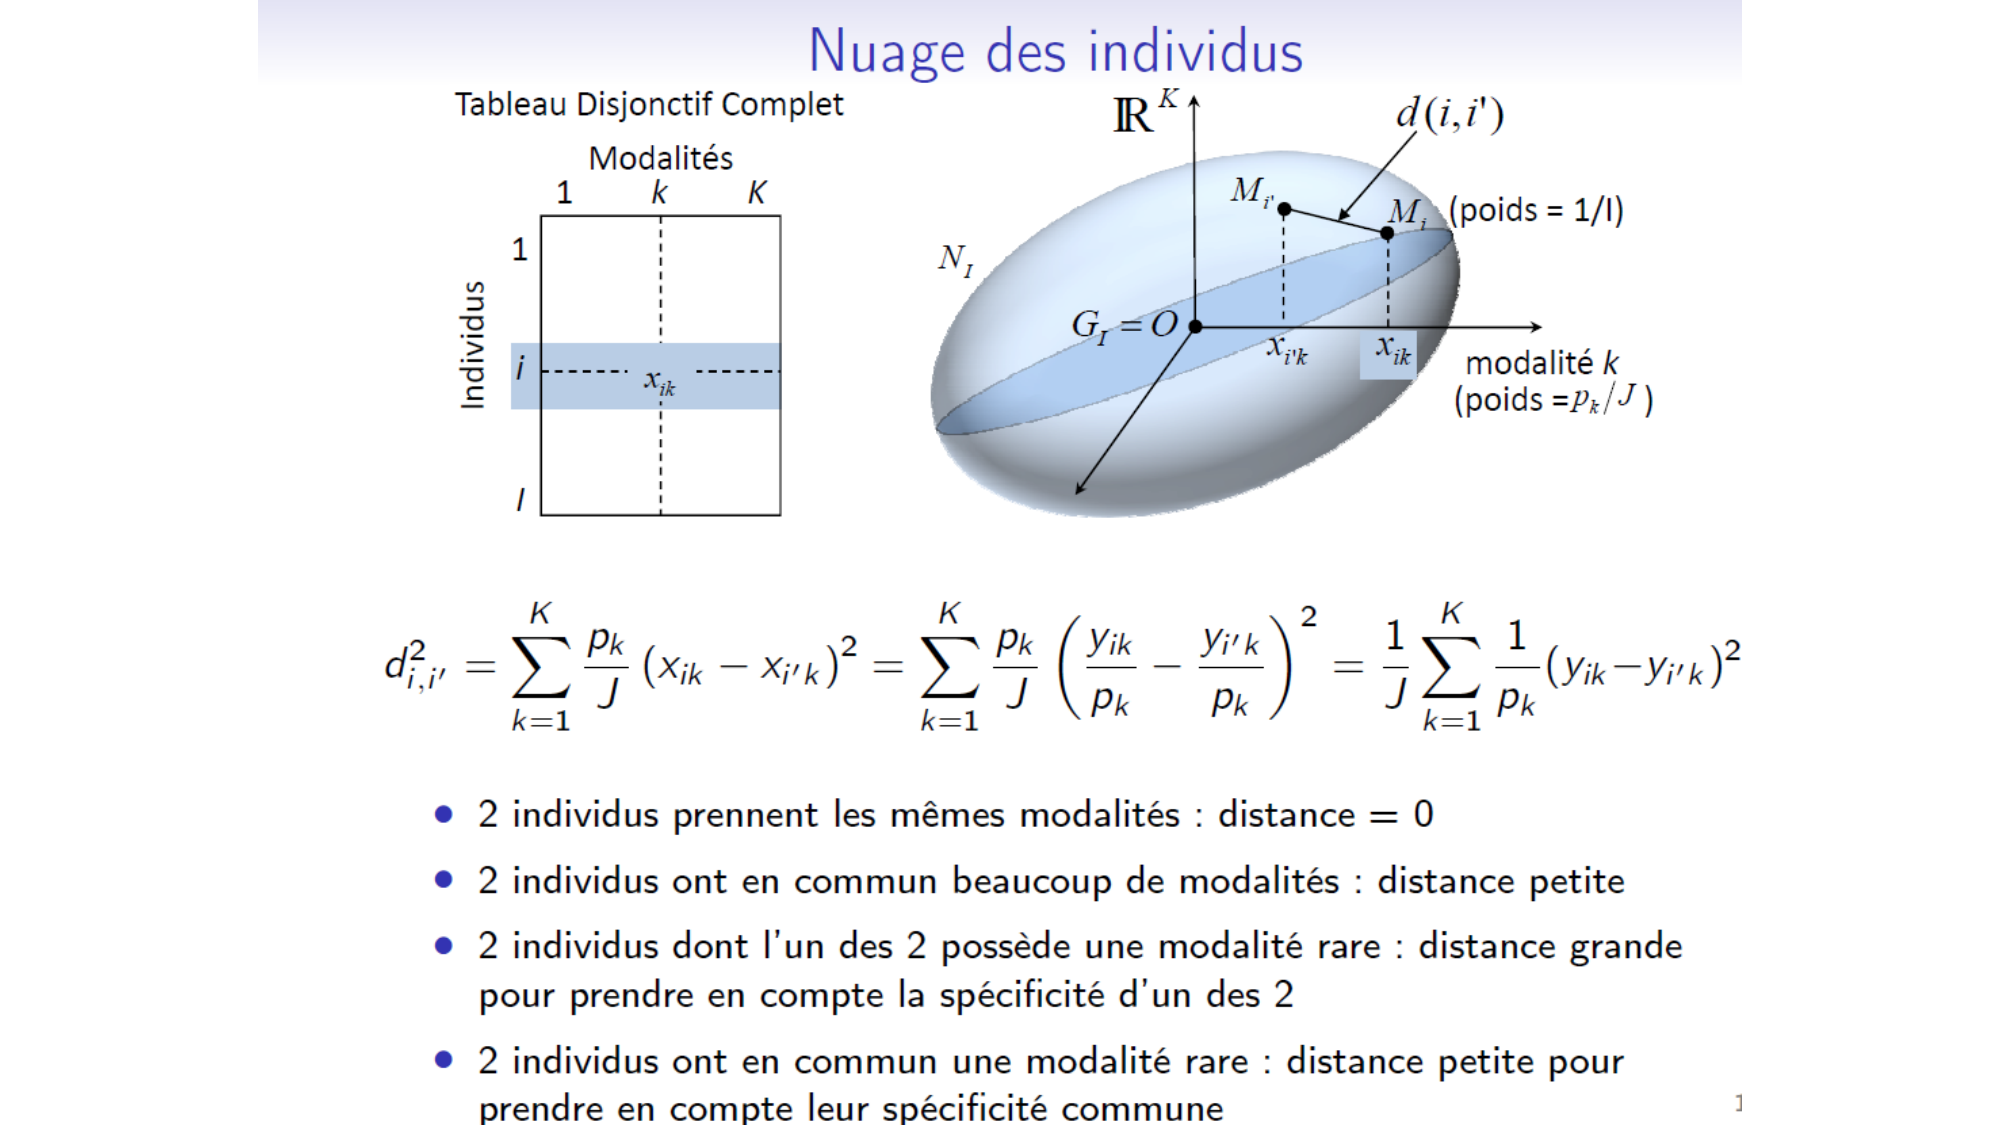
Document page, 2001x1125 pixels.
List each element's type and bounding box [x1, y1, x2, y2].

picture [258, 0, 1742, 1125]
